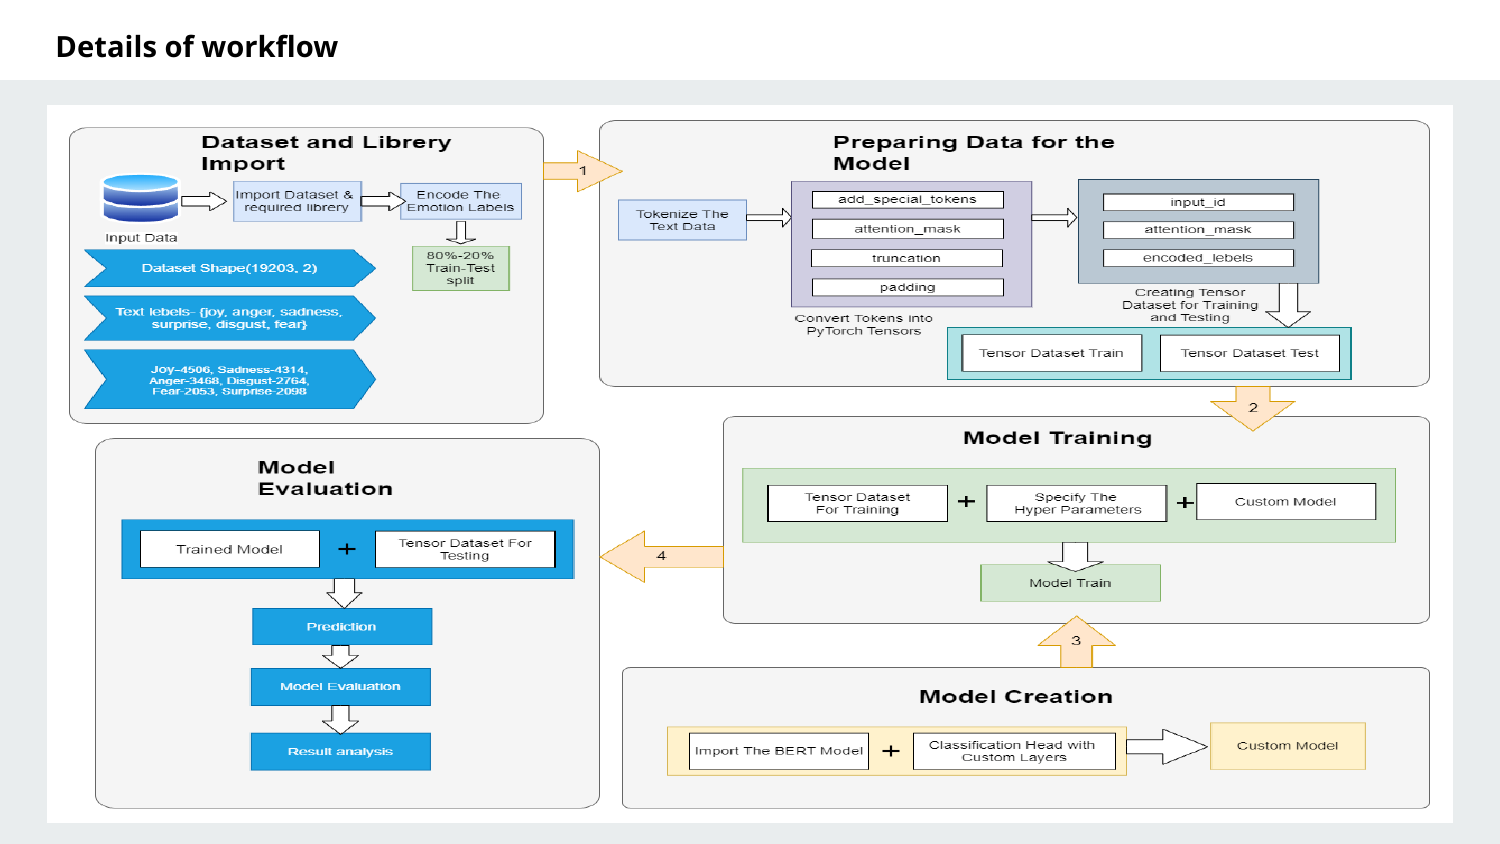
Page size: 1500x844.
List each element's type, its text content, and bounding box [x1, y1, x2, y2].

picture [47, 105, 1453, 824]
text_box Details of workflow [40, 20, 354, 71]
